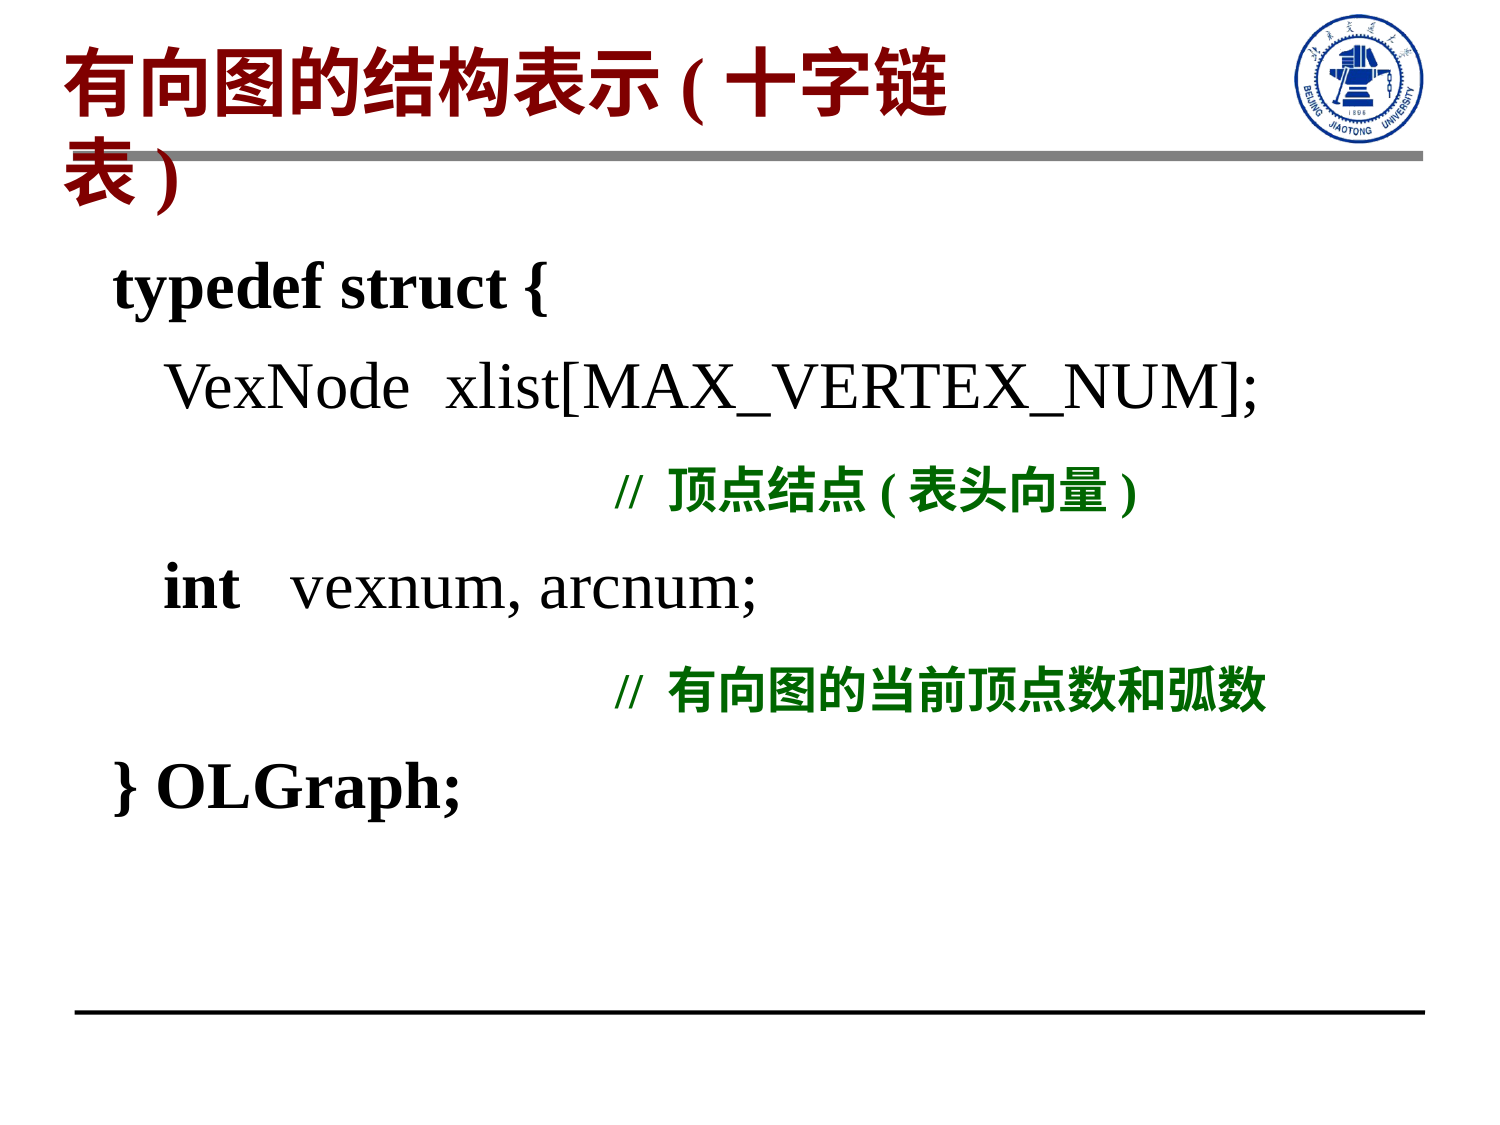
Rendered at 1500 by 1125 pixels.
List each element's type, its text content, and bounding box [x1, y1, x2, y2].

text_box 有向图的结构表示(十字链表) [48, 27, 1038, 223]
text_box typedef struct { VexNode xlist[MAX_VERTEX_NUM]; // 顶点结点(表头向量) int vexnum, arcnum; // 有向图的当前顶点数和弧数 } OLGraph; [98, 234, 1461, 830]
picture [1294, 14, 1424, 144]
